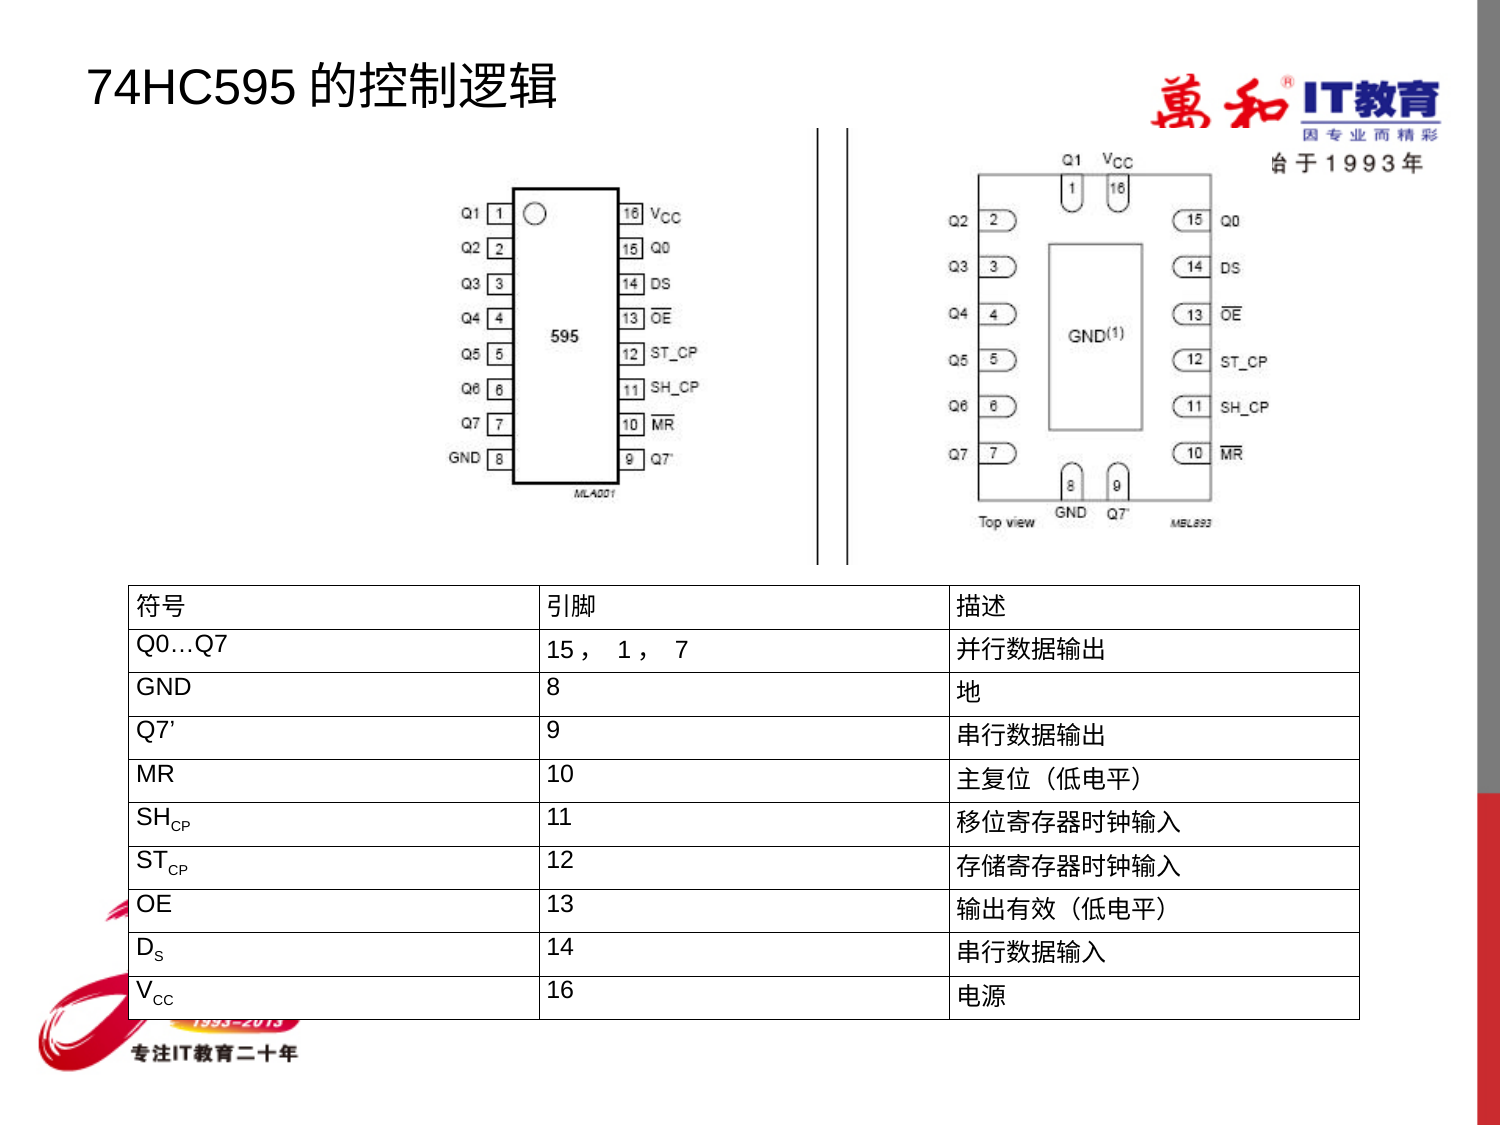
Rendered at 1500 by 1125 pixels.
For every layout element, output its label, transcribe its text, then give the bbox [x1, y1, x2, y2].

table_cell 10 [540, 760, 949, 802]
table_cell 15， 1， 7 [540, 630, 949, 672]
text_box 74HC595的控制逻辑 [46, 75, 598, 122]
table_header 引脚 [540, 586, 949, 629]
table_cell 电源 [950, 977, 1359, 1019]
table_cell 12 [540, 847, 949, 889]
table_header 符号 [129, 586, 539, 629]
table_cell 串行数据输出 [950, 717, 1359, 759]
table_header 描述 [950, 586, 1359, 629]
picture [0, 75, 1500, 1125]
table_cell STCP [129, 847, 539, 889]
table_cell 并行数据输出 [950, 630, 1359, 672]
table_cell Q7’ [129, 717, 539, 759]
table_cell MR [129, 760, 539, 802]
table_cell 主复位（低电平） [950, 760, 1359, 802]
table_cell OE [129, 890, 539, 932]
table_cell 8 [540, 673, 949, 716]
table_cell 输出有效（低电平） [950, 890, 1359, 932]
table_cell SHCP [129, 803, 539, 846]
table_cell 存储寄存器时钟输入 [950, 847, 1359, 889]
table_cell 14 [540, 933, 949, 976]
table_cell 地 [950, 673, 1359, 716]
table_cell 13 [540, 890, 949, 932]
table_cell VCC [129, 977, 539, 1019]
table_cell 移位寄存器时钟输入 [950, 803, 1359, 846]
table_cell Q0…Q7 [129, 630, 539, 672]
table_cell DS [129, 933, 539, 976]
table_cell 16 [540, 977, 949, 1019]
table_cell GND [129, 673, 539, 716]
table_cell 9 [540, 717, 949, 759]
table_cell 串行数据输入 [950, 933, 1359, 976]
table_cell 11 [540, 803, 949, 846]
text_box [0, 0, 1500, 75]
